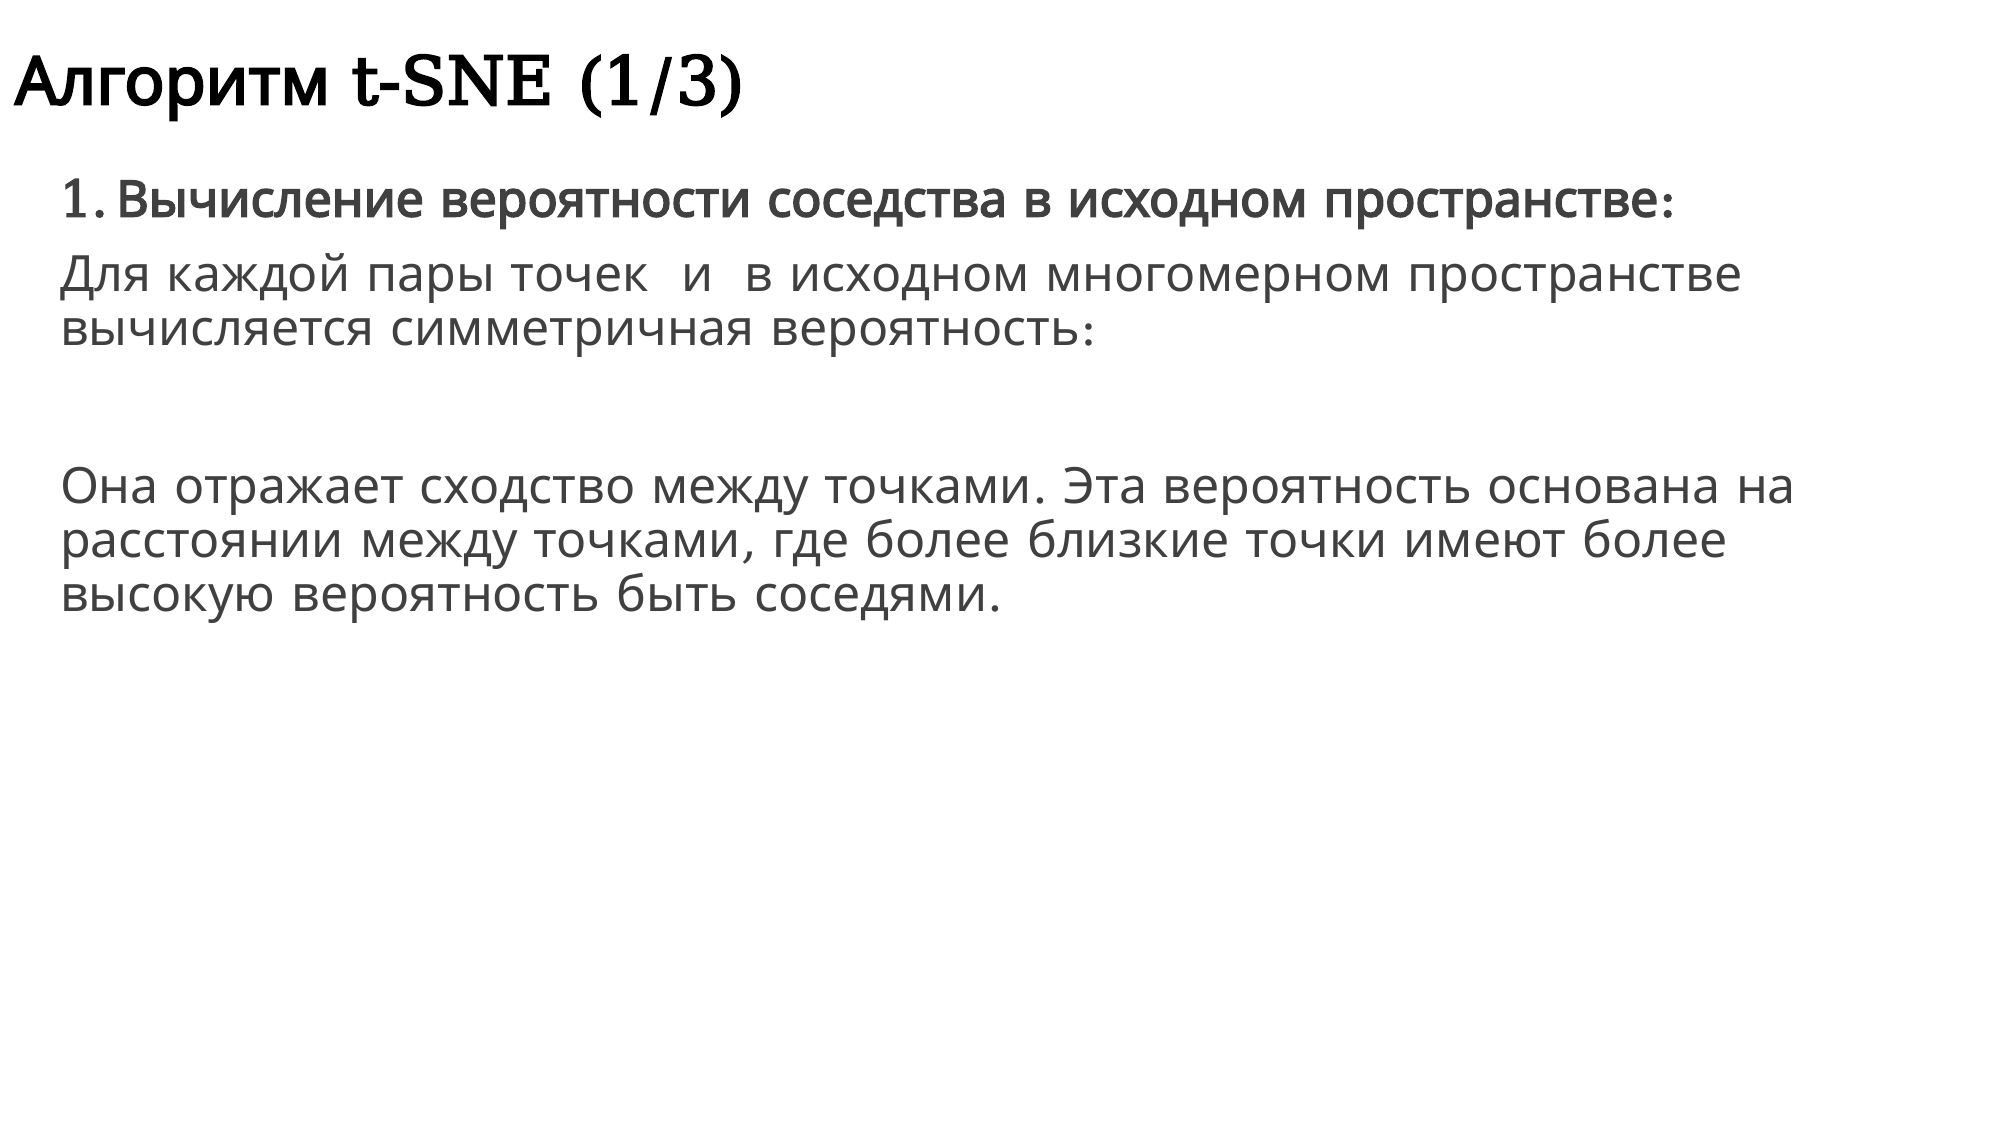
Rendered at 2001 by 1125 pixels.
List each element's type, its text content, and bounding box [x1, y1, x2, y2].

title Алгоритм t-SNE (1/3) [0, 0, 1725, 166]
